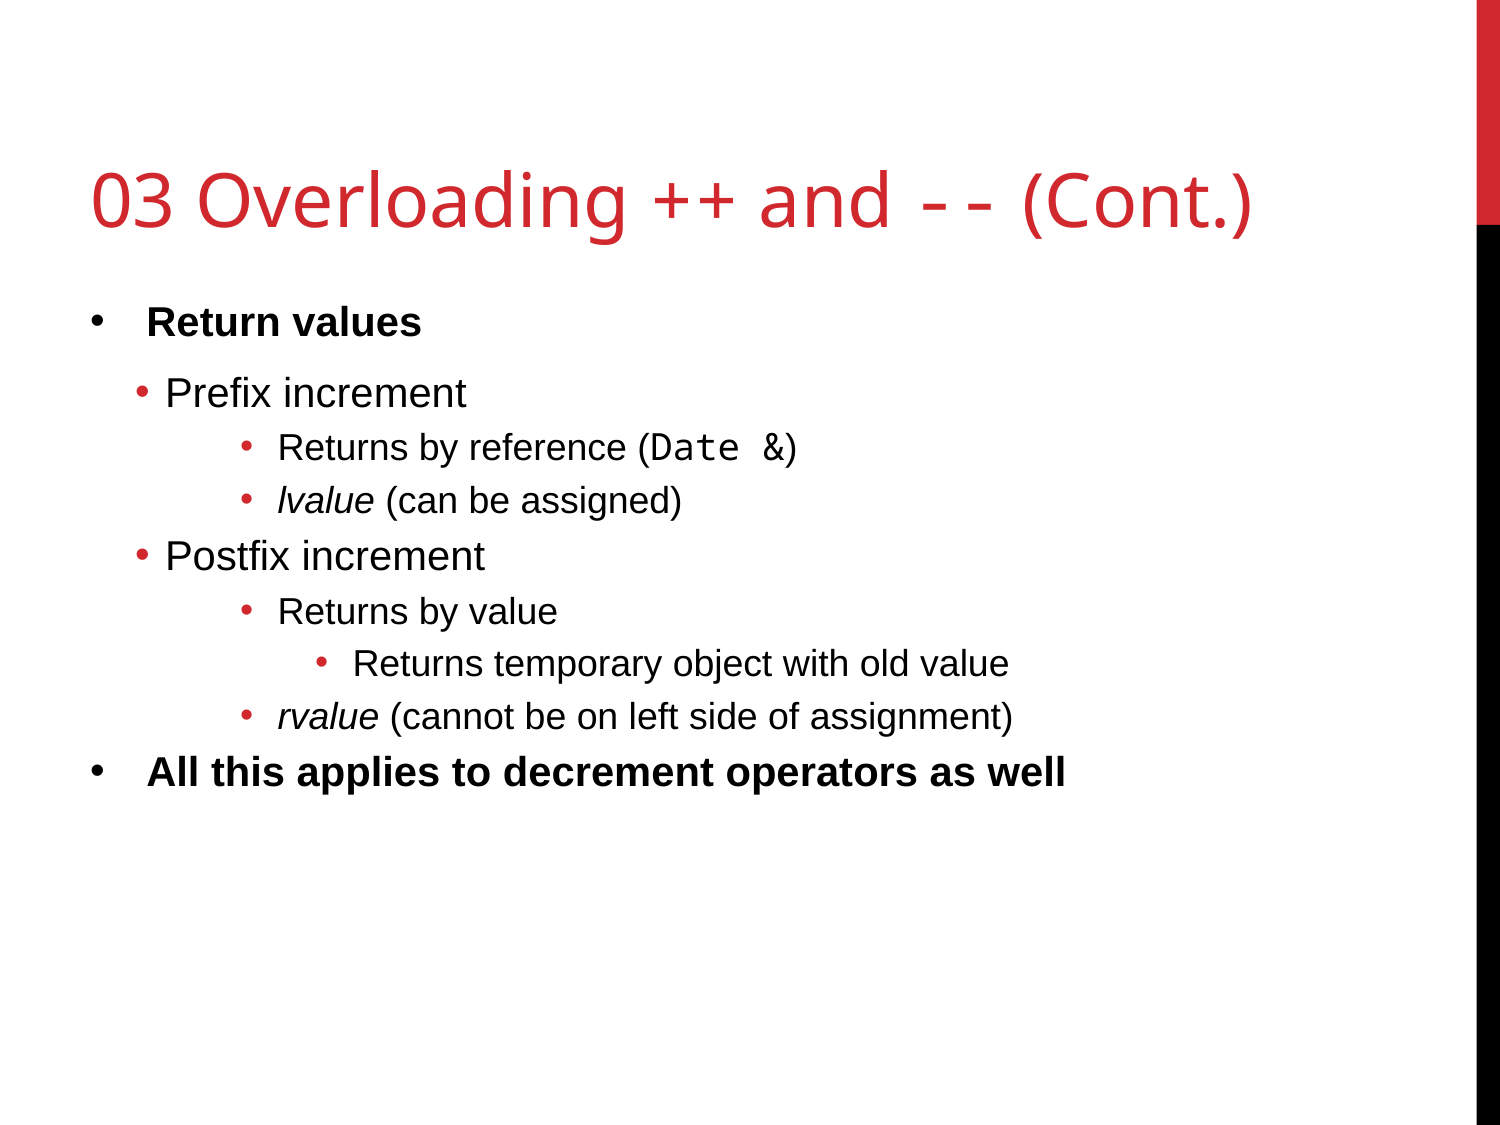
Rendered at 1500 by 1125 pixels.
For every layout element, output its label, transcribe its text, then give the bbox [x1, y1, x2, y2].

title 03 Overloading ++ and -- (Cont.) [75, 24, 1475, 250]
list Return values Prefix increment Returns by reference (Date &) lvalue (can be assigned) Postfix increment Returns by value Returns temporary object with old value rvalue (cannot be on left side of assignment) All this applies to decrement operators as well [75, 287, 1325, 1005]
